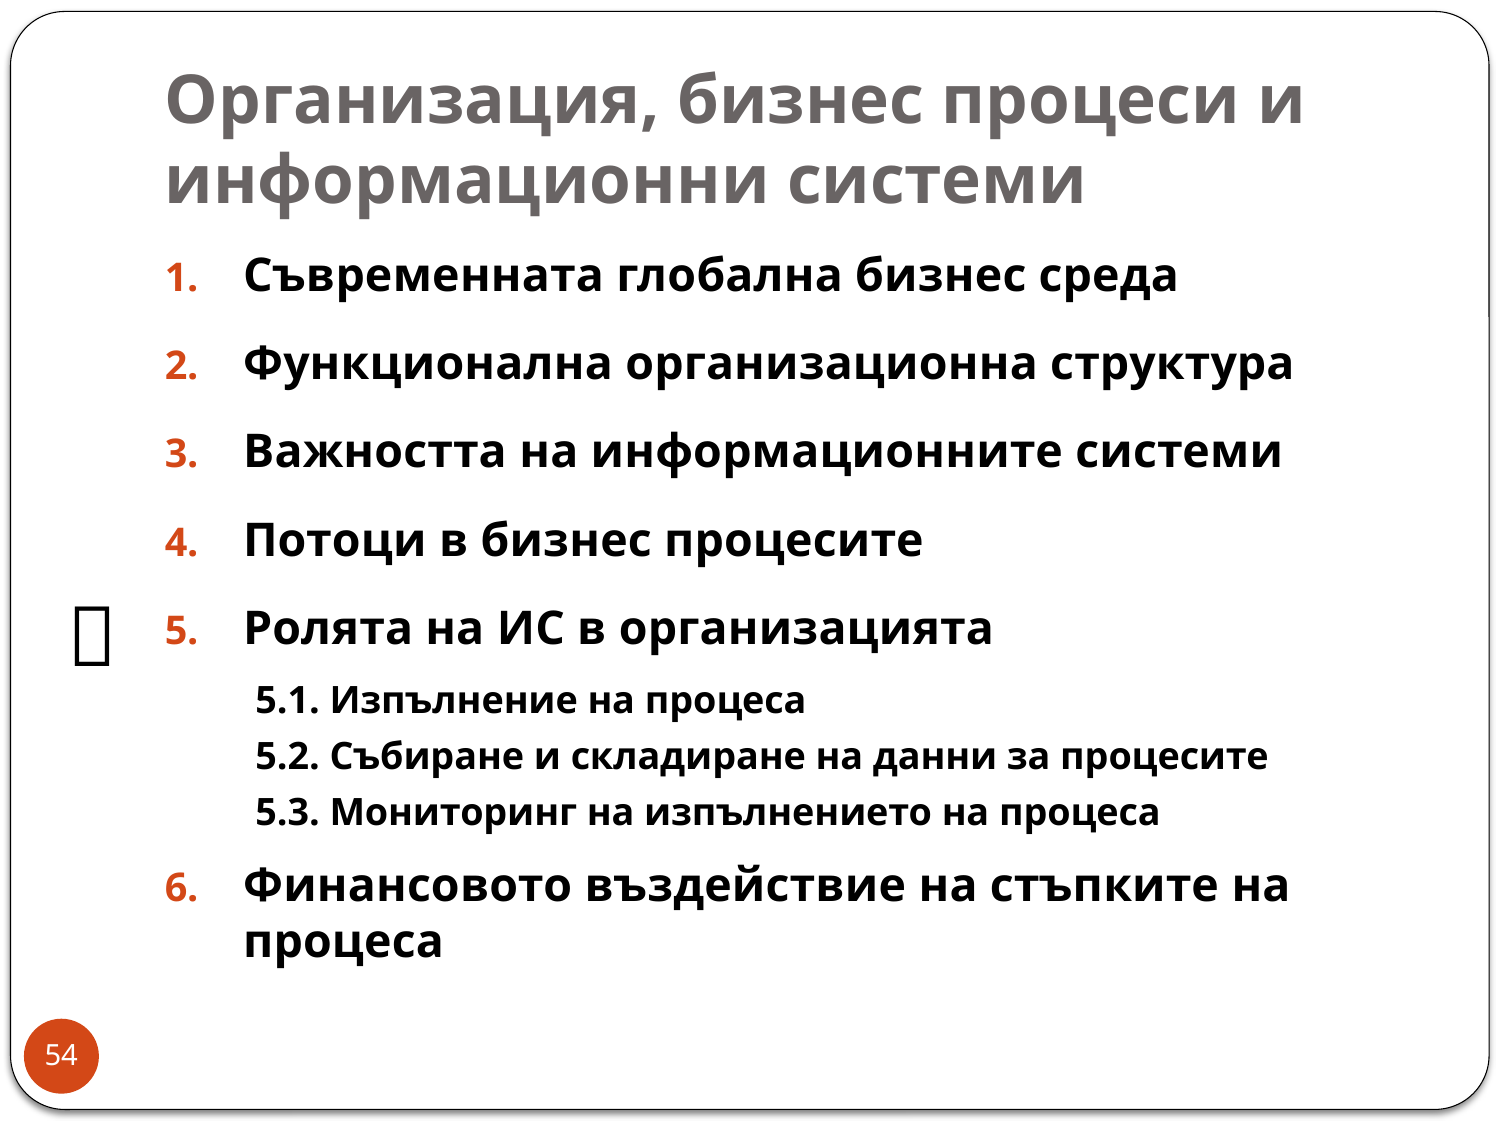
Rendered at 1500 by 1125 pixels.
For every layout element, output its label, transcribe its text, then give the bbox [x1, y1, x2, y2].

title Организация, бизнес процеси и информационни системи [150, 45, 1425, 233]
list Съвременната глобална бизнес среда Функционална организационна структура Важността на информационните системи Потоци в бизнес процесите Ролята на ИС в организацията 5.1. Изпълнение на процеса 5.2. Събиране и складиране на данни за процесите 5.3. Мониторинг на изпълнението на процеса Финансовото въздействие на стъпките на процеса [150, 237, 1425, 988]
slide_number 54 [23, 1018, 99, 1094]
text_box  [53, 575, 136, 691]
